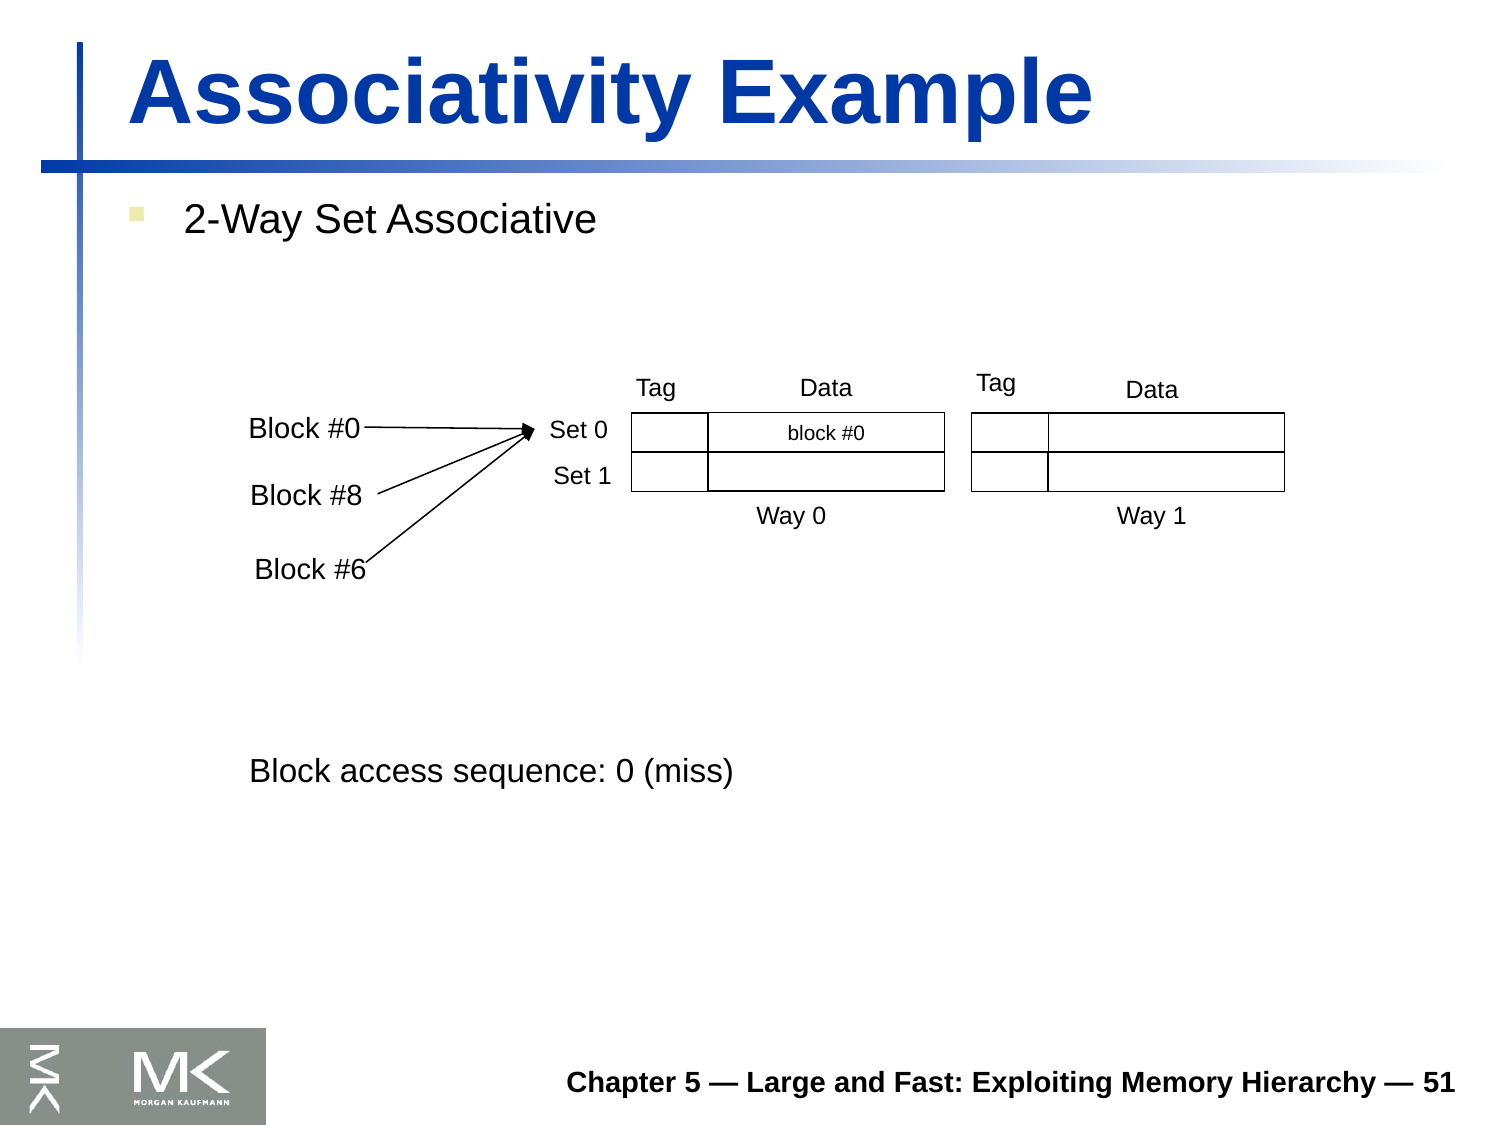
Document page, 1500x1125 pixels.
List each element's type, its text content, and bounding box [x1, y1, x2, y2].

text_box Set 1 [539, 452, 628, 497]
text_box [1048, 412, 1285, 452]
text_box Block #0 [233, 402, 376, 452]
text_box Block #8 [235, 468, 360, 519]
text_box Tag [621, 363, 692, 409]
text_box Way 1 [1102, 491, 1203, 537]
text_box Data [785, 364, 868, 409]
text_box block #0 [708, 412, 945, 452]
text_box Set 0 [534, 406, 624, 452]
list 2-Way Set Associative [112, 184, 1469, 257]
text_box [365, 428, 535, 563]
text_box [1048, 452, 1285, 492]
text_box [971, 453, 1048, 492]
text_box [631, 452, 708, 492]
text_box Block access sequence: 0 (miss) [159, 741, 1368, 797]
text_box [971, 412, 1049, 453]
picture [0, 1028, 266, 1125]
title Associativity Example [112, 23, 1468, 149]
text_box [631, 412, 708, 452]
text_box [708, 452, 945, 492]
text_box Tag [961, 359, 1032, 404]
text_box Data [1110, 366, 1194, 412]
text_box Block #6 [239, 543, 382, 594]
text_box Way 0 [741, 492, 842, 538]
footer Chapter 5 — Large and Fast: Exploiting Memory Hierarchy — 51 [277, 1046, 1471, 1106]
